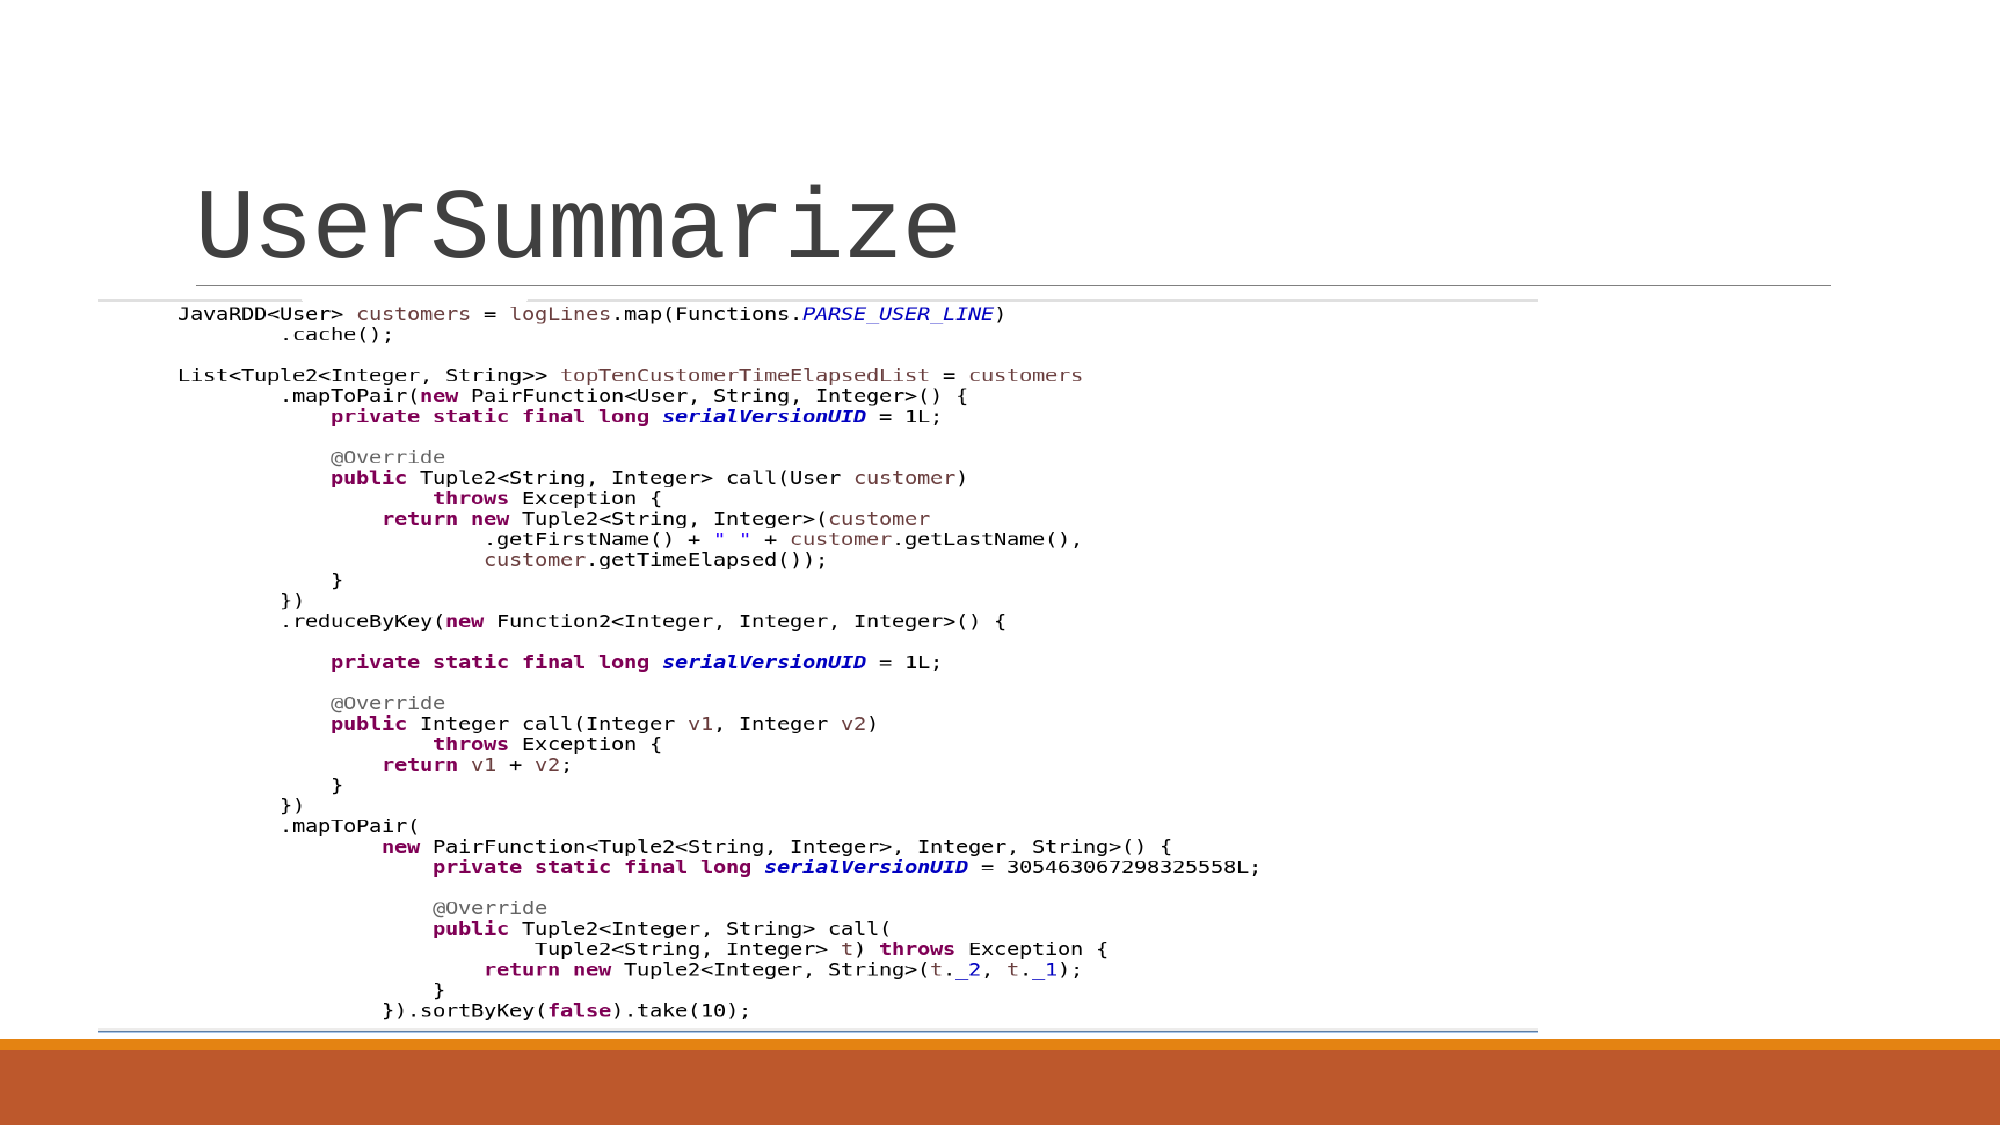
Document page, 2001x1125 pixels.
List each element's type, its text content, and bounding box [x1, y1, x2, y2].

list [97, 298, 1539, 1034]
title UserSummarize [180, 47, 1830, 285]
